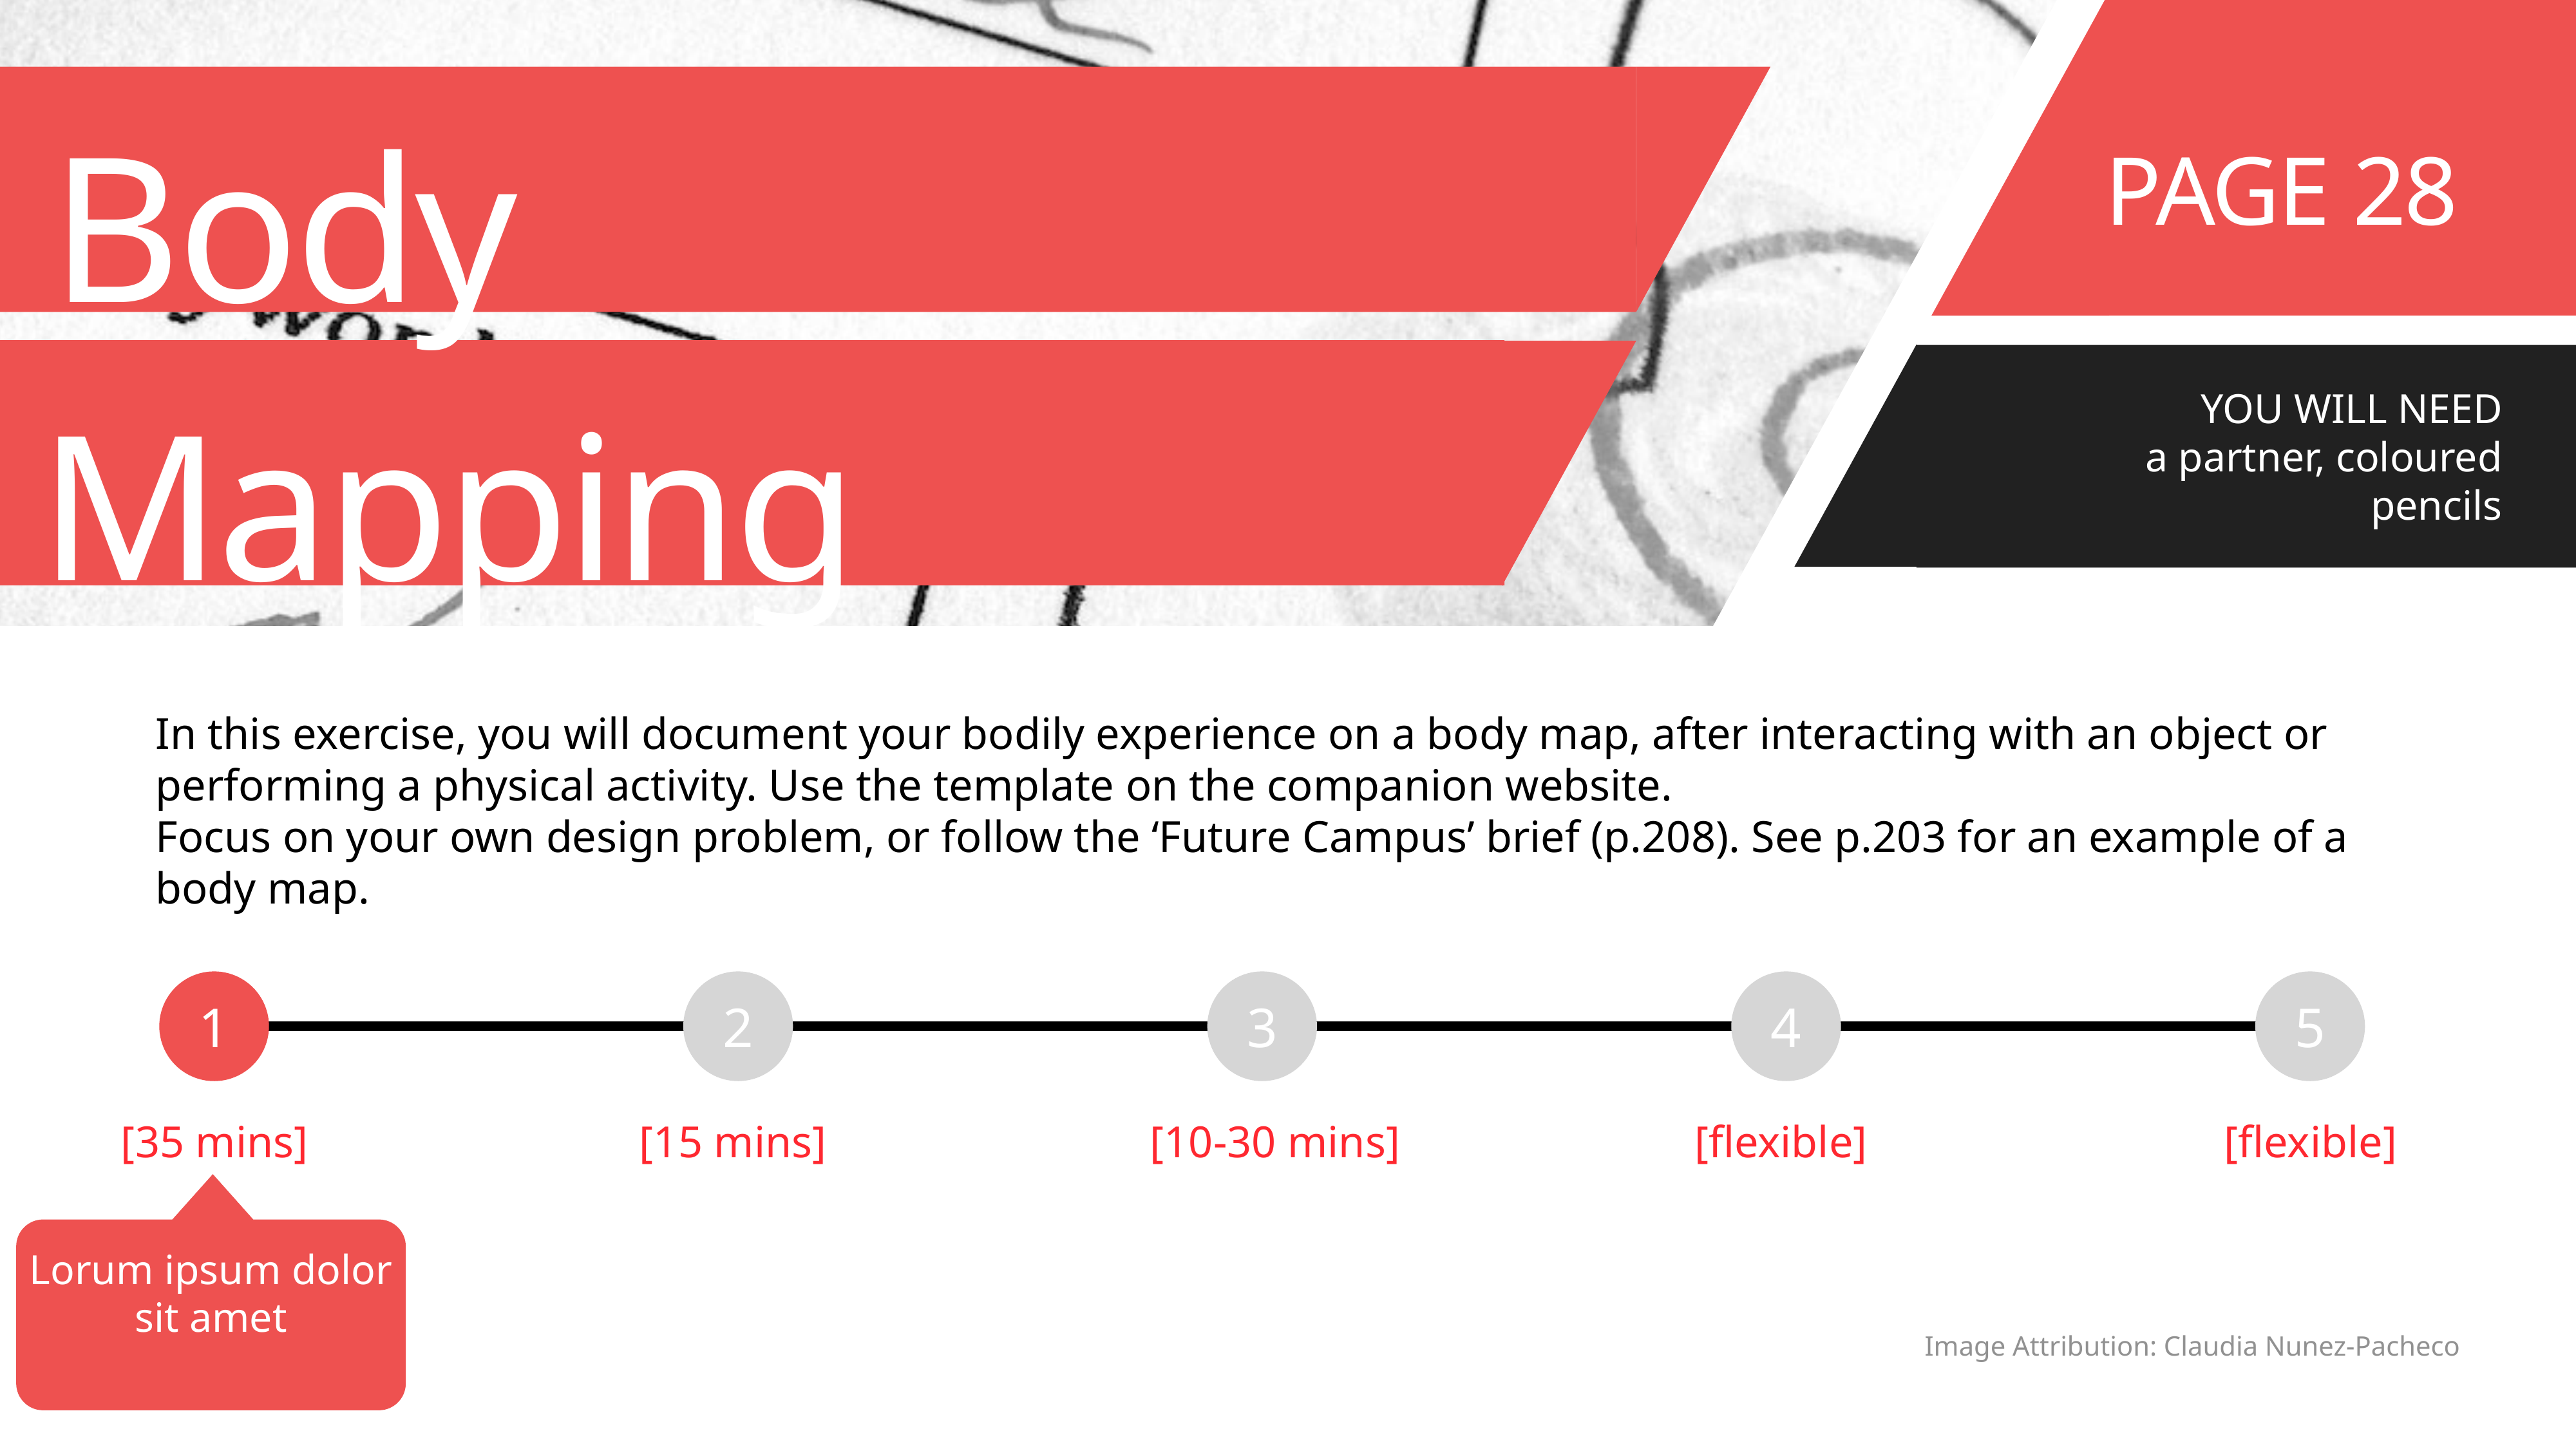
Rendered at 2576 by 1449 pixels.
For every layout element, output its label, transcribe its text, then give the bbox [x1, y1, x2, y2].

text_box [35 mins] [103, 1107, 326, 1174]
text_box Lorum ipsum dolor sit amet [16, 1174, 406, 1410]
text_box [0, 0, 2576, 1081]
text_box [10-30 mins] [1129, 1107, 1432, 1174]
text_box Image Attribution: Claudia Nunez-Pacheco [1917, 1321, 2468, 1401]
text_box [flexible] [1675, 1107, 1898, 1174]
text_box [flexible] [2050, 1107, 2571, 1174]
text_box [15 mins] [627, 1107, 850, 1174]
